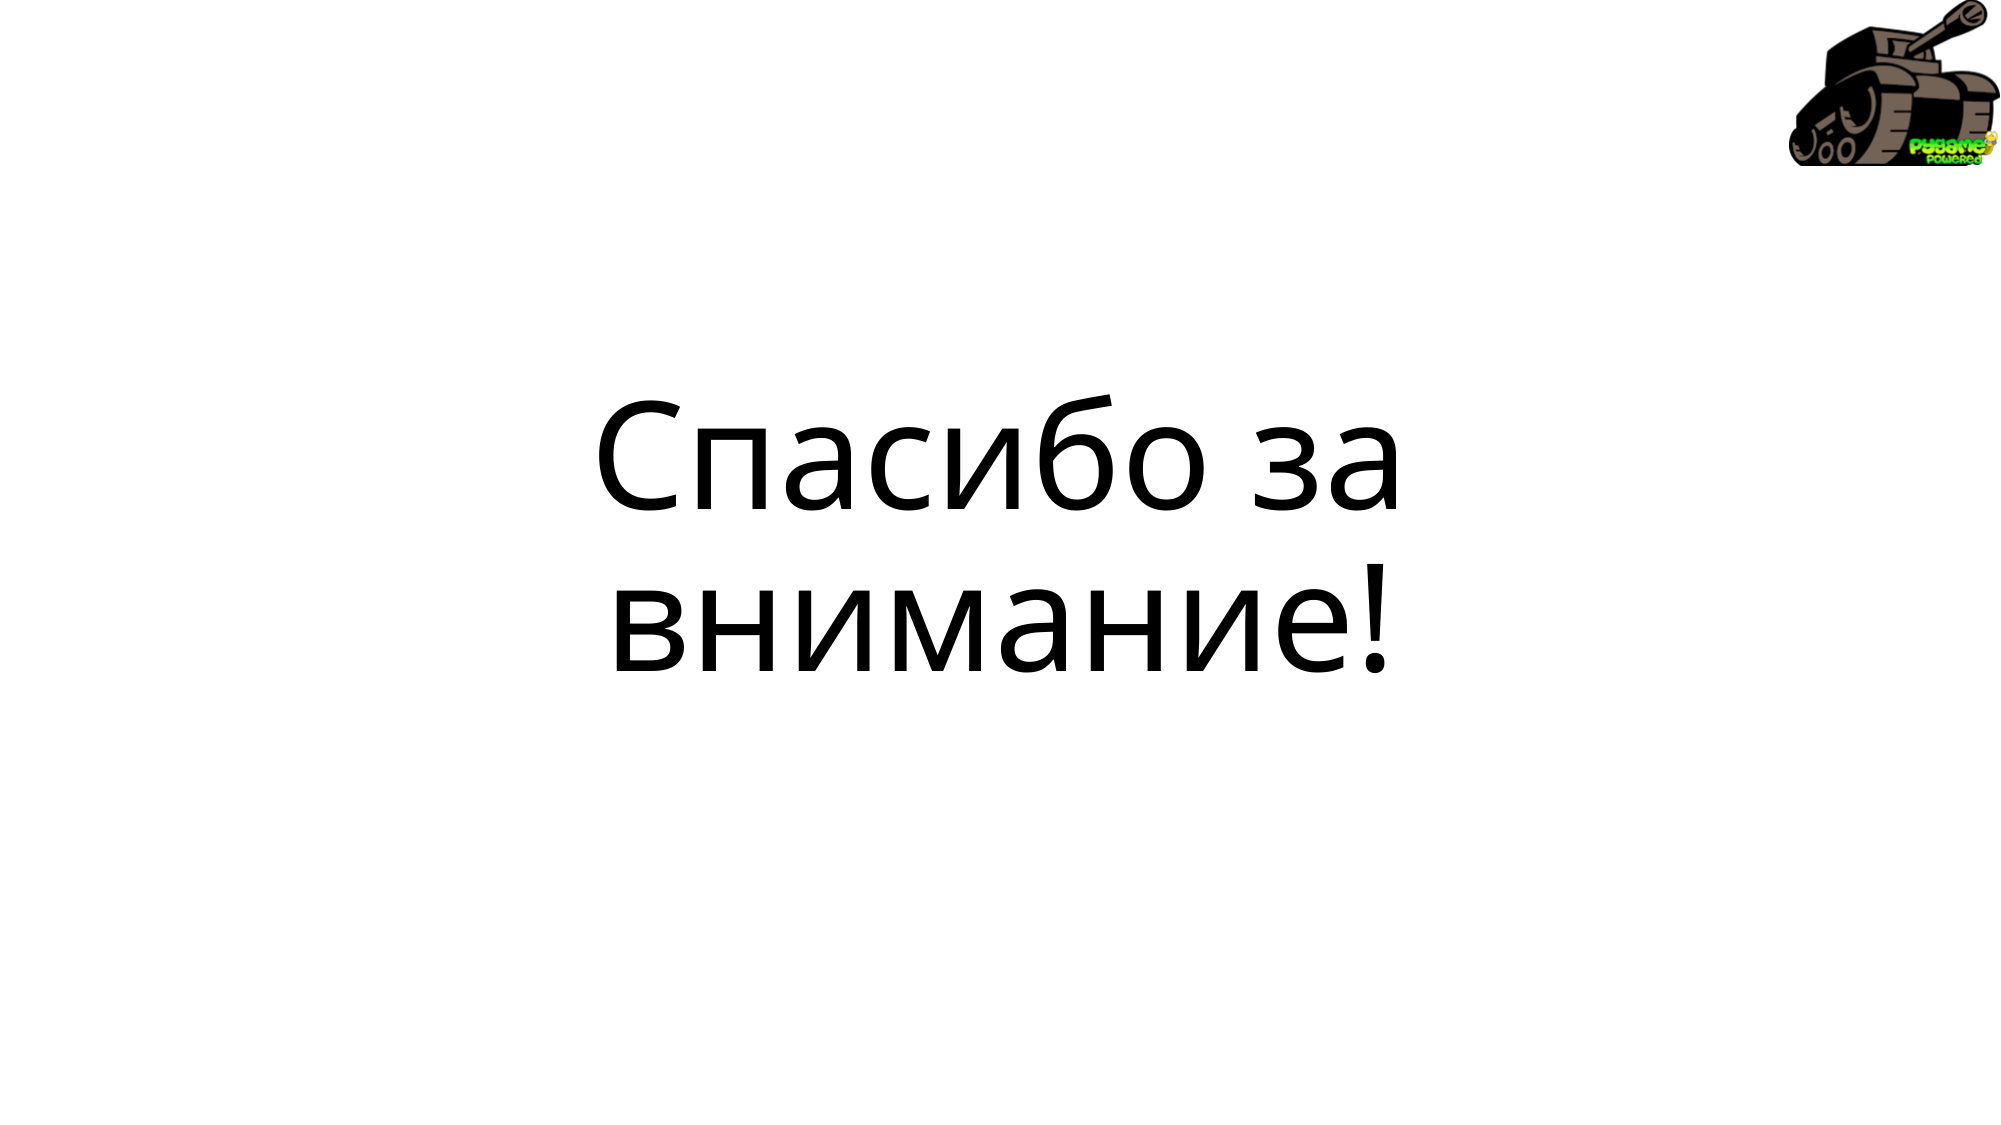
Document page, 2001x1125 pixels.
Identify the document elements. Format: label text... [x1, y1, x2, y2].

picture [1789, 0, 2000, 166]
title Спасибо за внимание! [332, 360, 1668, 723]
